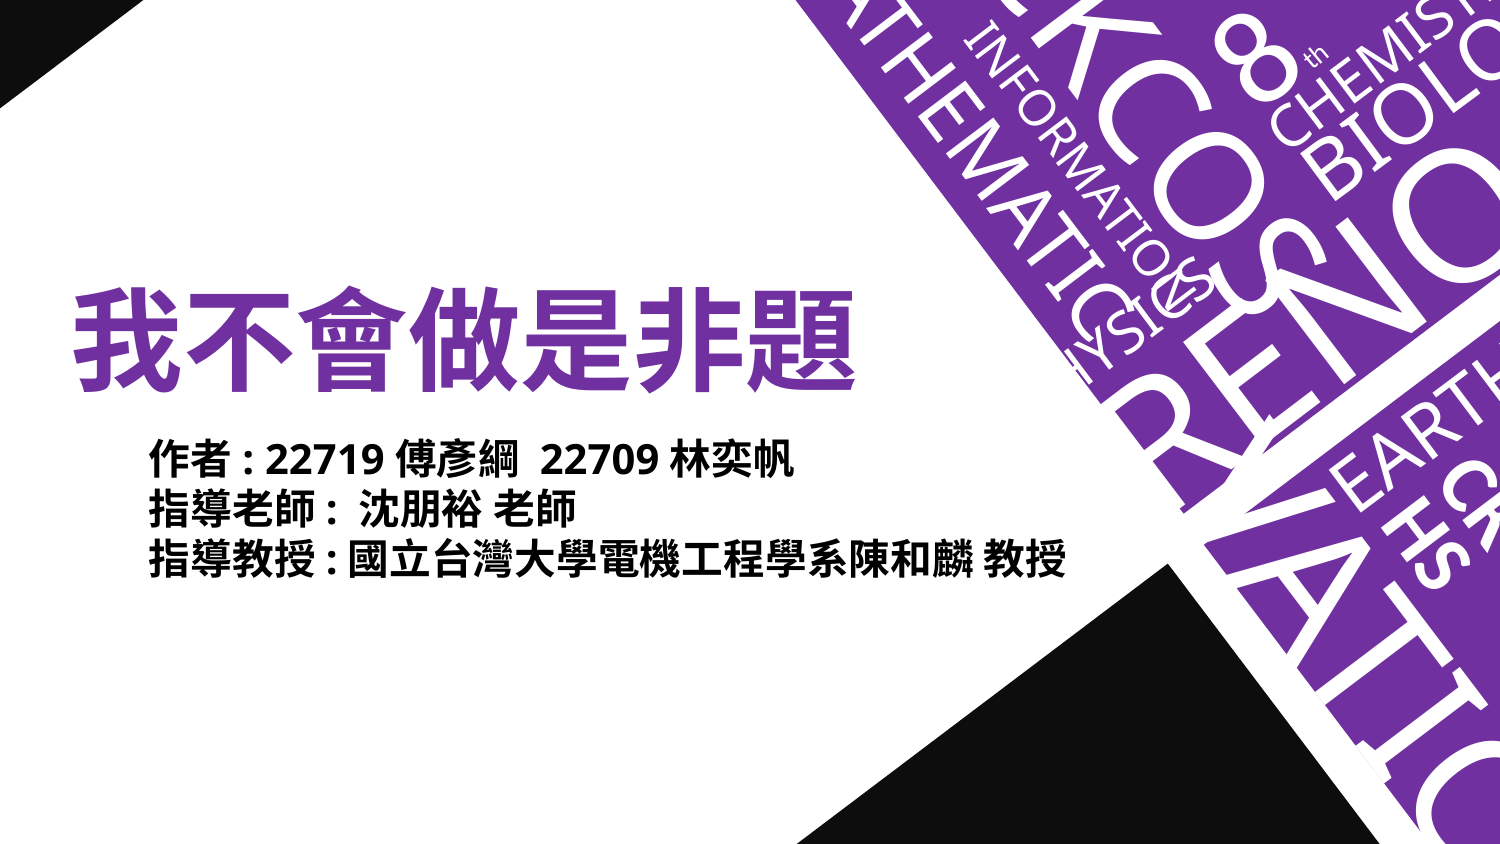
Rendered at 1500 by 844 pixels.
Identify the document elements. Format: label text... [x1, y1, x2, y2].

text_box 我不會做是非題 [56, 263, 874, 548]
text_box 作者: 22719傅彥綱 22709林奕帆 指導老師: 沈朋裕 老師 指導教授:國立台灣大學電機工程學系陳和麟 教授 [134, 425, 1082, 591]
